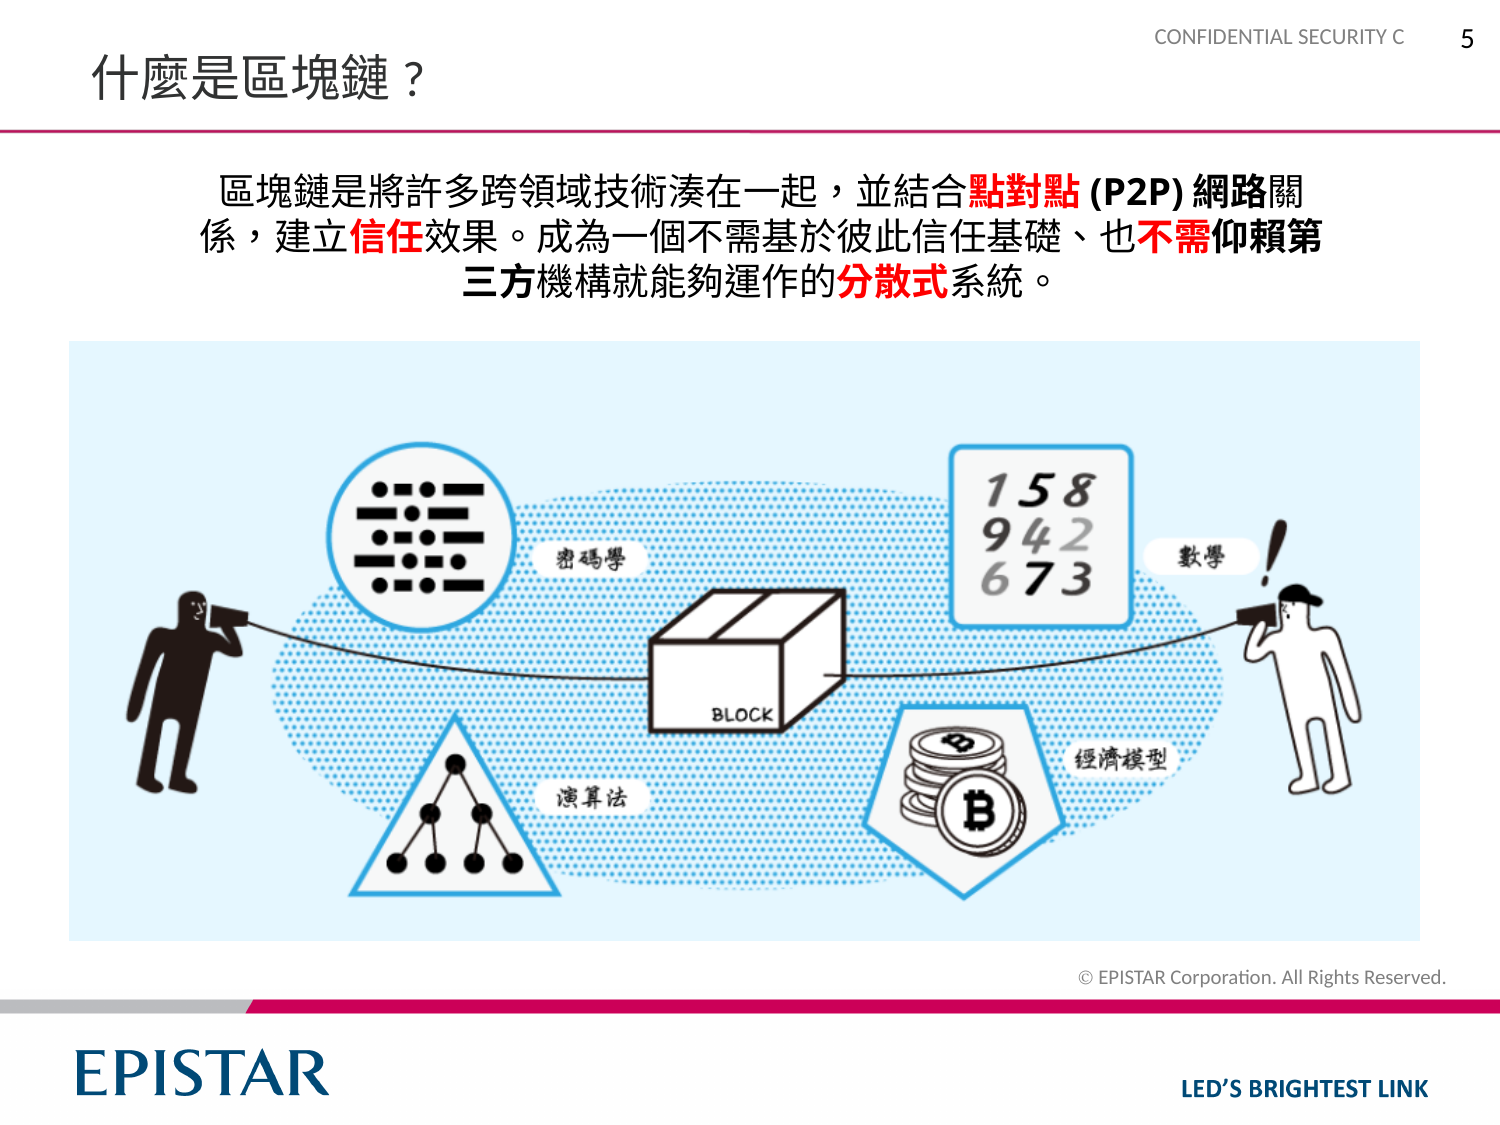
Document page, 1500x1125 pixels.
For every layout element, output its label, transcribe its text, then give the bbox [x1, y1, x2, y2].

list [69, 341, 1420, 941]
text_box 區塊鏈是將許多跨領域技術湊在一起，並結合點對點(P2P)網路關係，建立信任效果。成為一個不需基於彼此信任基礎、也不需仰賴第三方機構就能夠運作的分散式系統。 [182, 160, 1341, 311]
title 什麼是區塊鏈? [74, 44, 1426, 108]
picture [0, 989, 1500, 1125]
slide_number 5 [1139, 11, 1490, 91]
picture [0, 127, 1500, 138]
